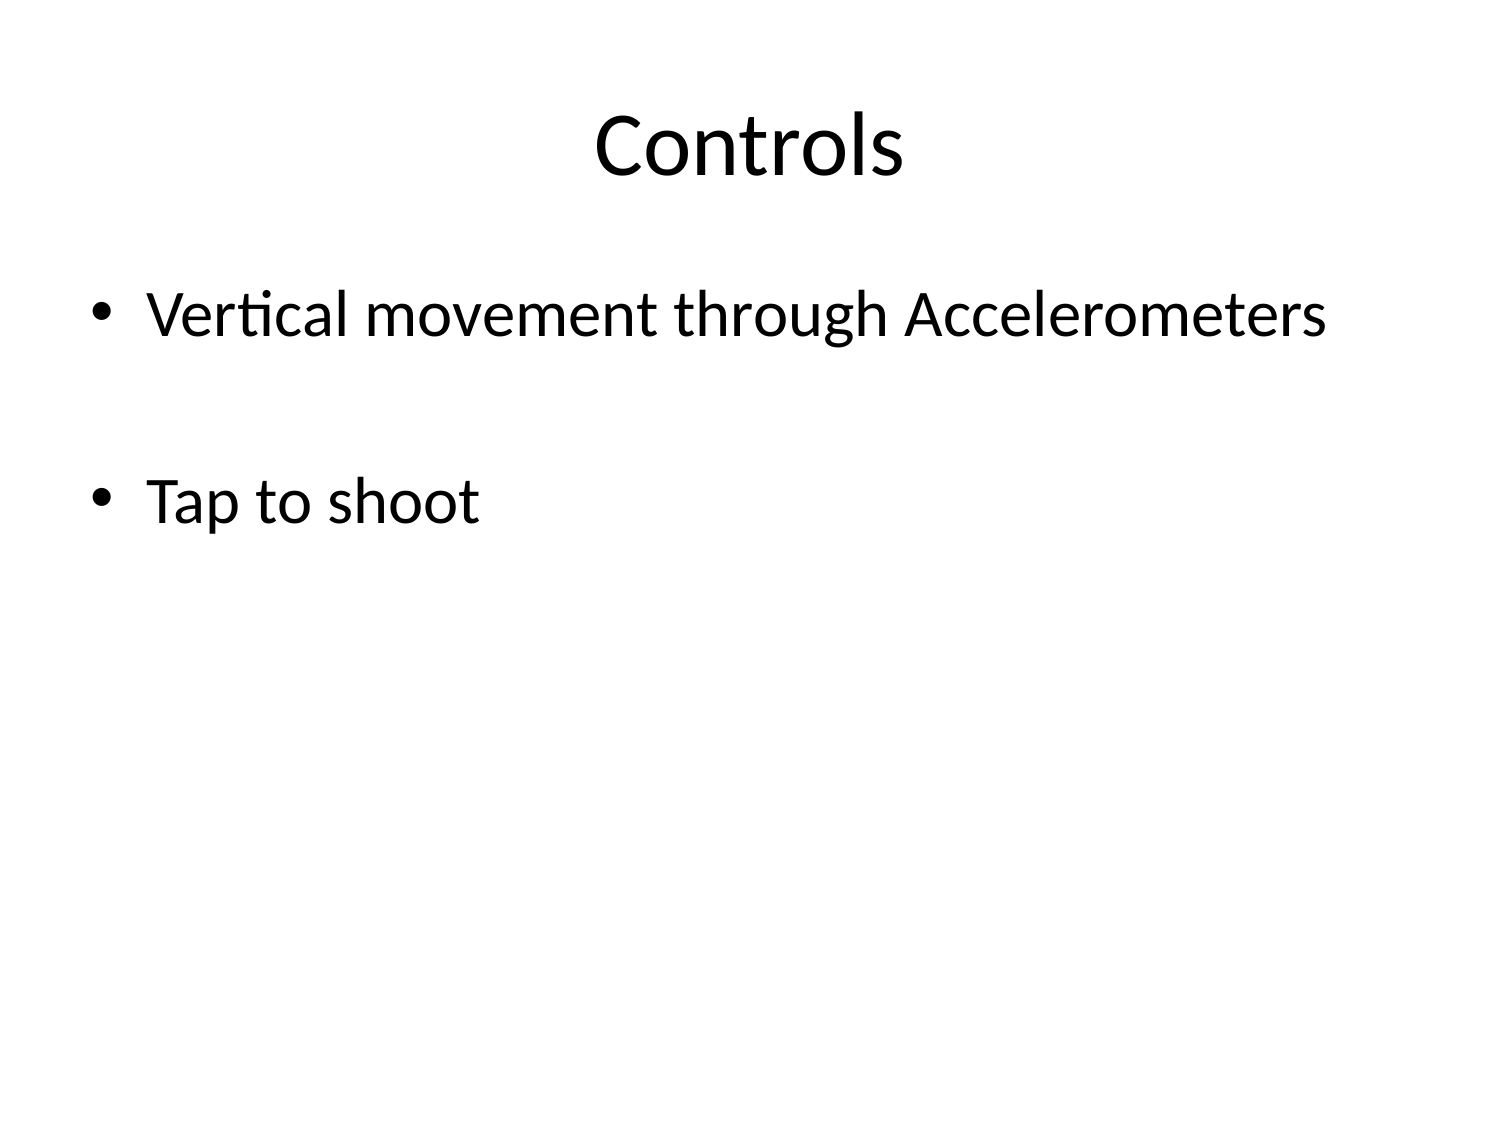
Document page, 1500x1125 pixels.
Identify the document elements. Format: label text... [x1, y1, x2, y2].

title Controls [75, 45, 1425, 233]
list Vertical movement through Accelerometers Tap to shoot [75, 262, 1425, 1005]
